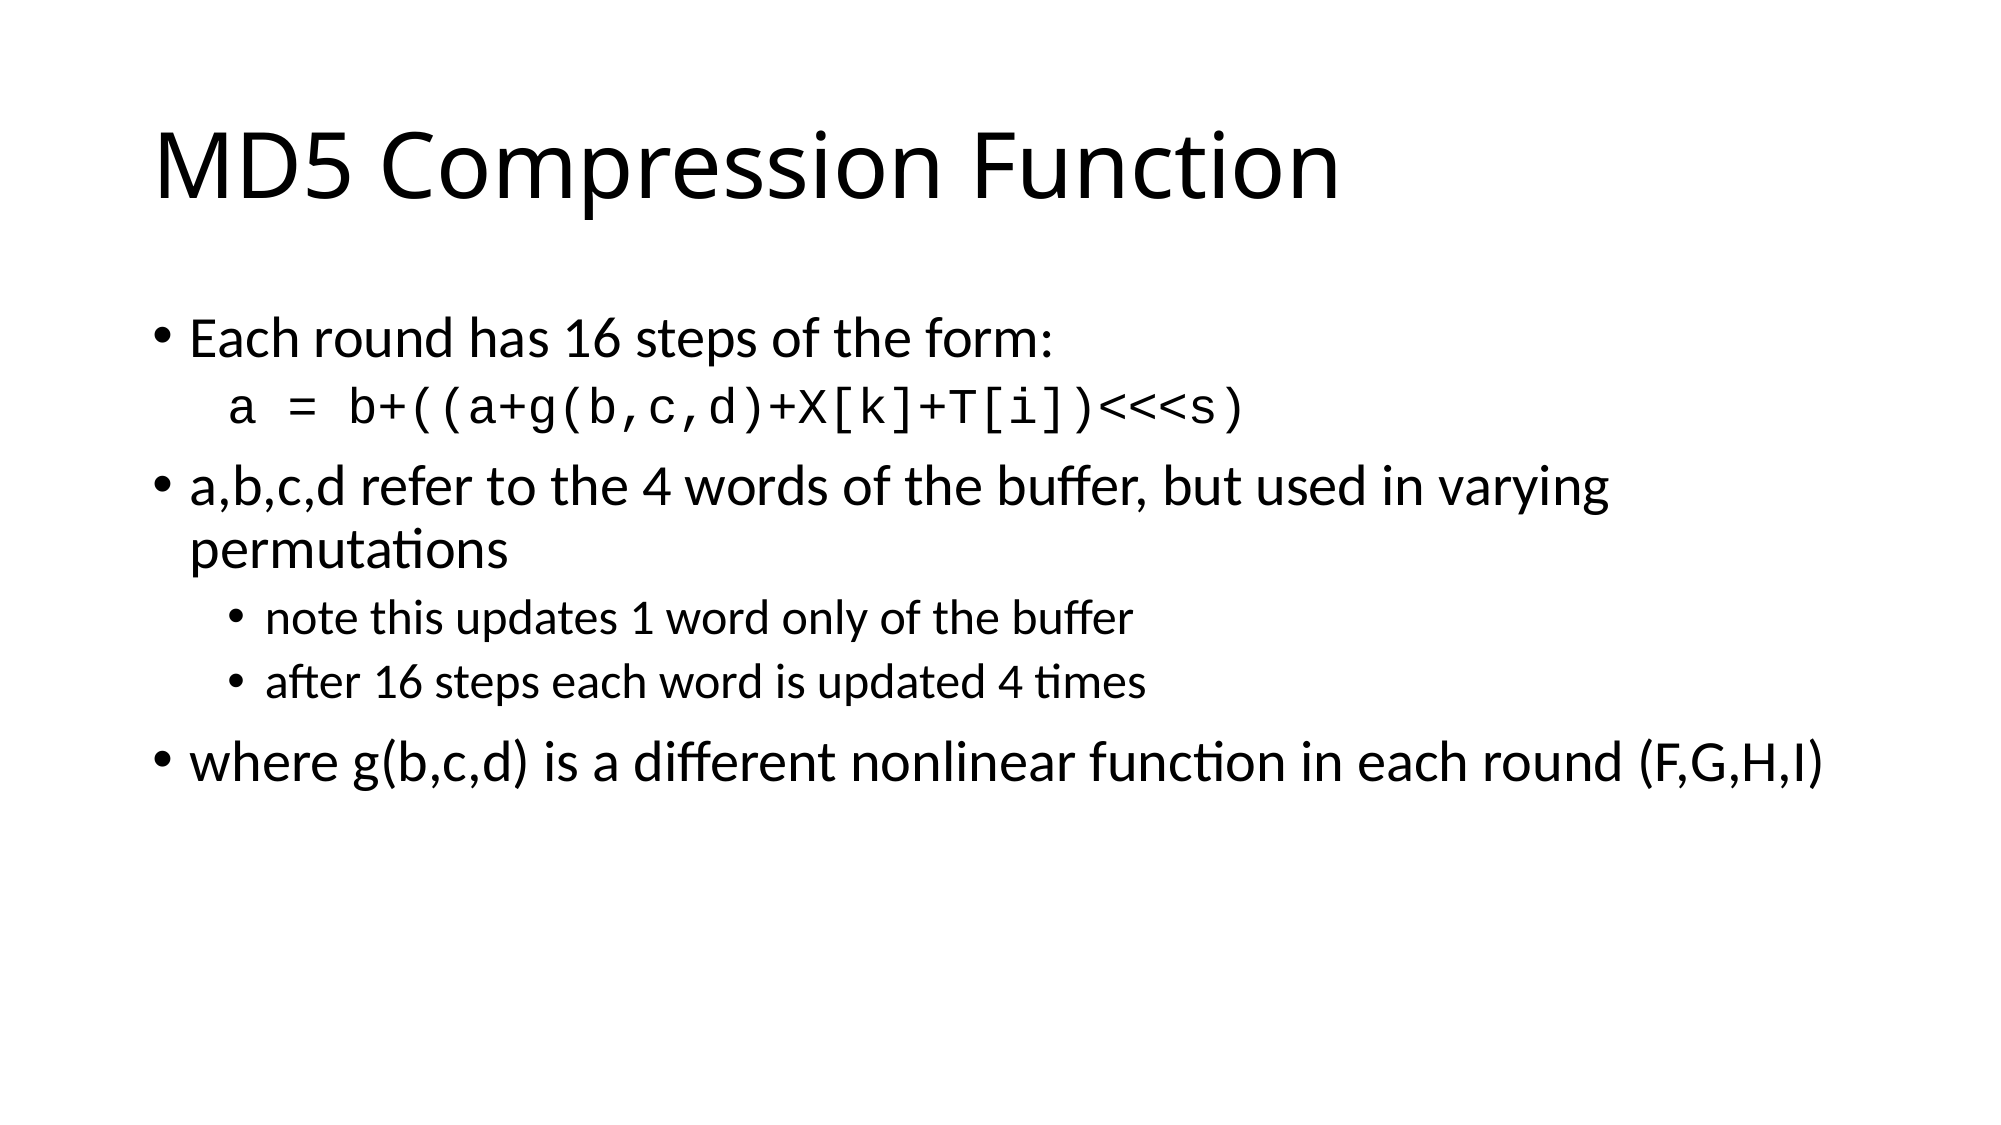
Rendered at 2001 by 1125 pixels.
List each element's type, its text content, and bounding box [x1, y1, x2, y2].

title MD5 Compression Function [137, 59, 1863, 278]
list Each round has 16 steps of the form: a = b+((a+g(b,c,d)+X[k]+T[i])<<<s) a,b,c,d refer to the 4 words of the buffer, but used in varying permutations note this updates 1 word only of the buffer after 16 steps each word is updated 4 times where g(b,c,d) is a different nonlinear function in each round (F,G,H,I) [137, 299, 1863, 1014]
